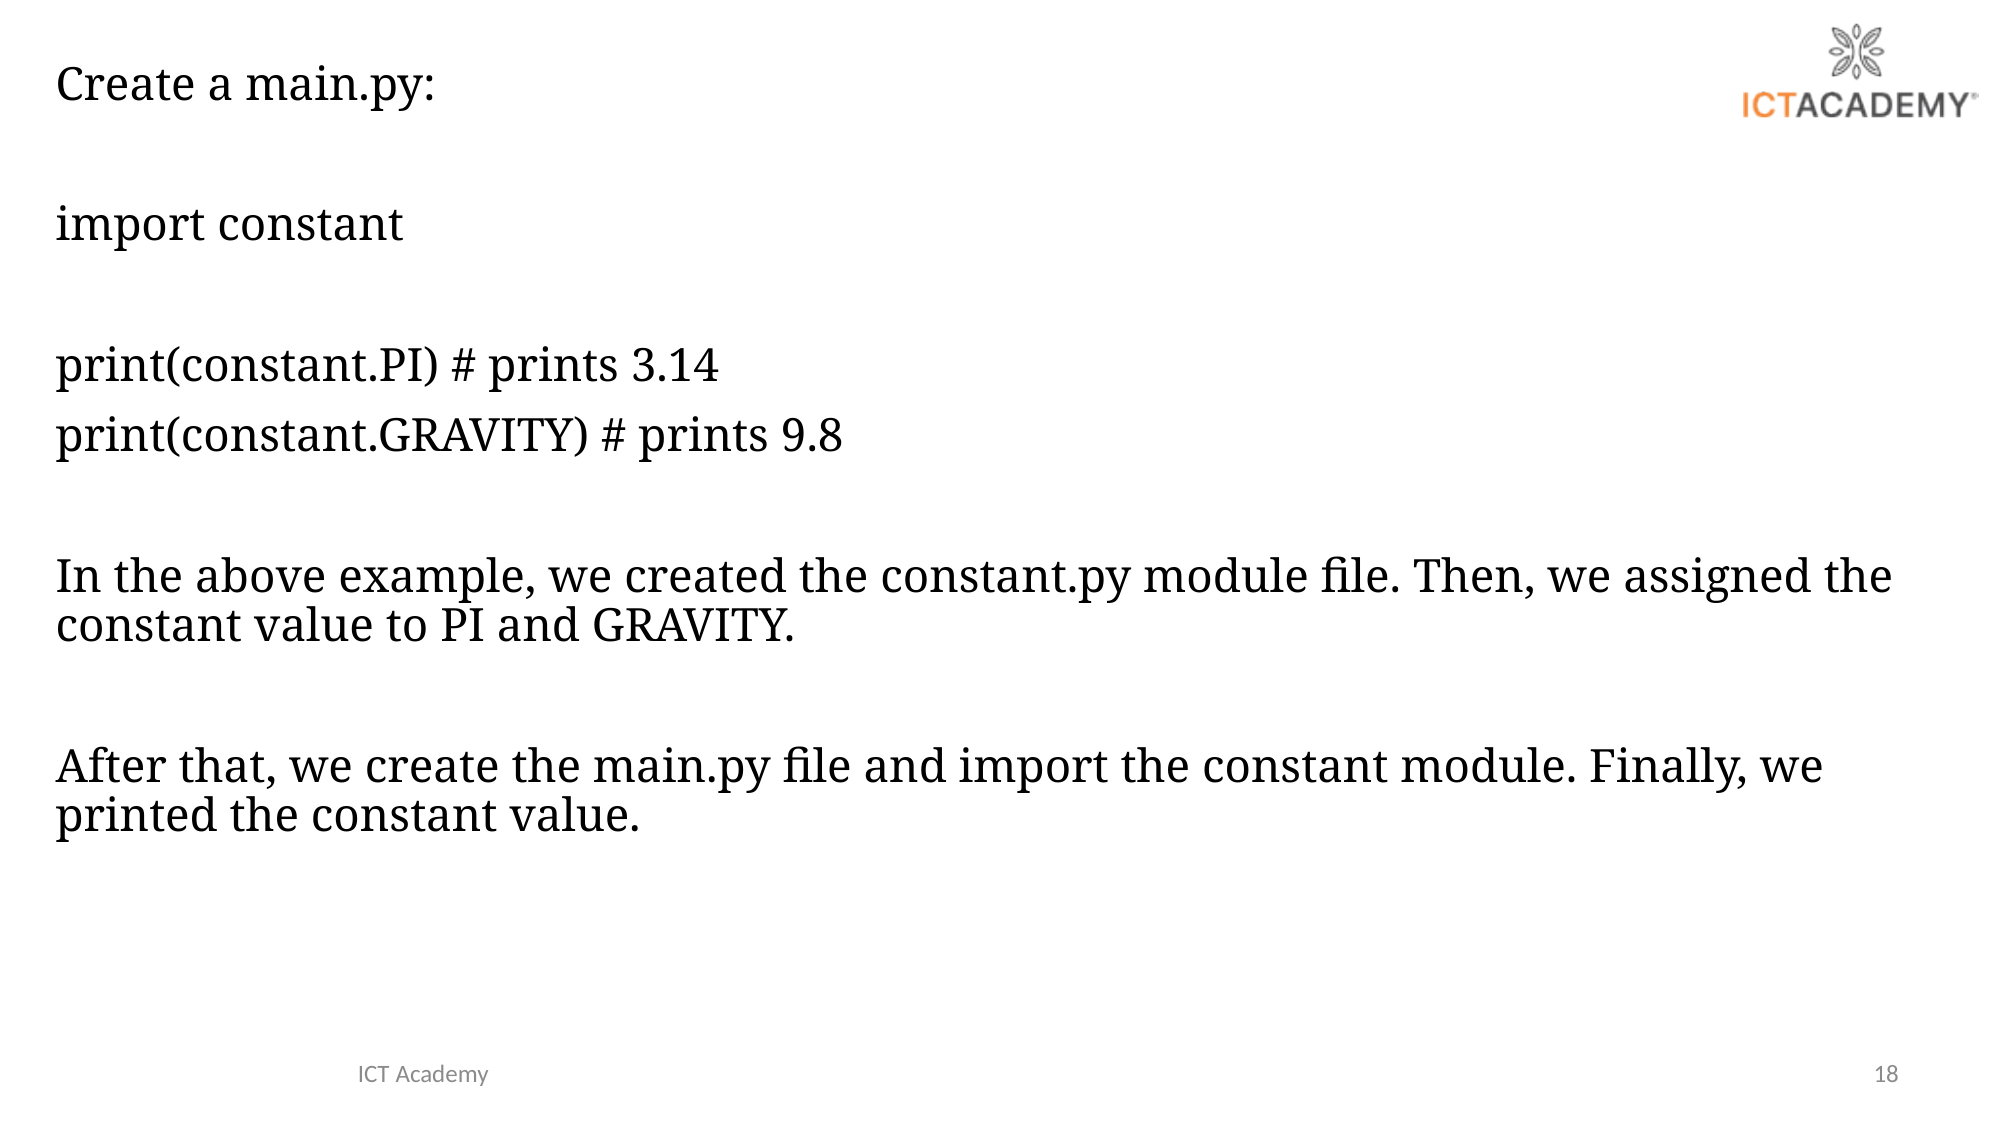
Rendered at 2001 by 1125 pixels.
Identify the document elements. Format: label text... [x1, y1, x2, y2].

picture [1743, 22, 1979, 120]
footer ICT Academy [85, 1042, 761, 1103]
slide_number 18 [1464, 1042, 1915, 1103]
list Create a main.py: import constant print(constant.PI) # prints 3.14 print(constant.GRAVITY) # prints 9.8 In the above example, we created the constant.py module file. Then, we assigned the constant value to PI and GRAVITY. After that, we create the main.py file and import the constant module. Finally, we printed the constant value. [40, 53, 1964, 1065]
